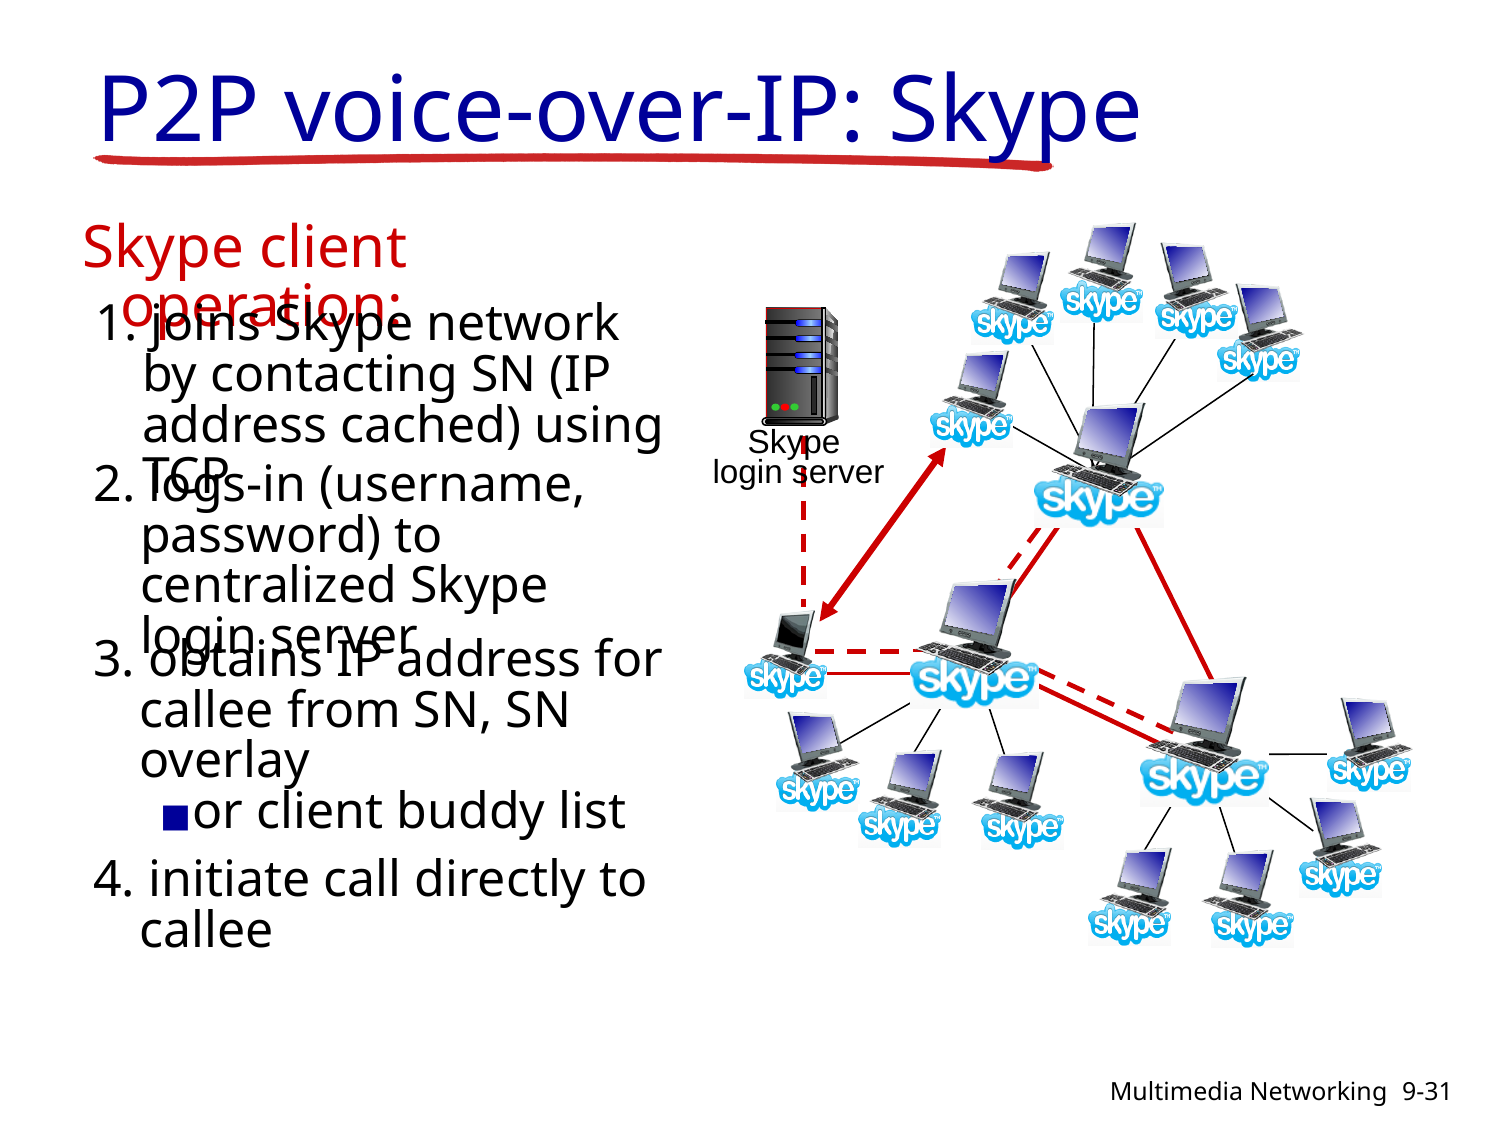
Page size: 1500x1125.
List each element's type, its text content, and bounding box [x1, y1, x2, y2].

text_box 3. obtains IP address for callee from SN, SN overlay or client buddy list [78, 627, 680, 791]
text_box 2. logs-in (username, password) to centralized Skype login server [78, 452, 680, 616]
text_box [776, 219, 1430, 948]
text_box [744, 607, 771, 700]
text_box 4. initiate call directly to callee [78, 848, 680, 926]
footer Multimedia Networking [1079, 1067, 1403, 1110]
text_box 1. joins Skype network by contacting SN (IP address cached) using TCP [80, 292, 682, 455]
title P2P voice-over-IP: Skype [81, 21, 1357, 188]
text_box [696, 307, 771, 501]
picture [89, 147, 1065, 177]
slide_number 9-‹#› [1387, 1068, 1500, 1113]
list Skype client operation: [67, 212, 669, 293]
